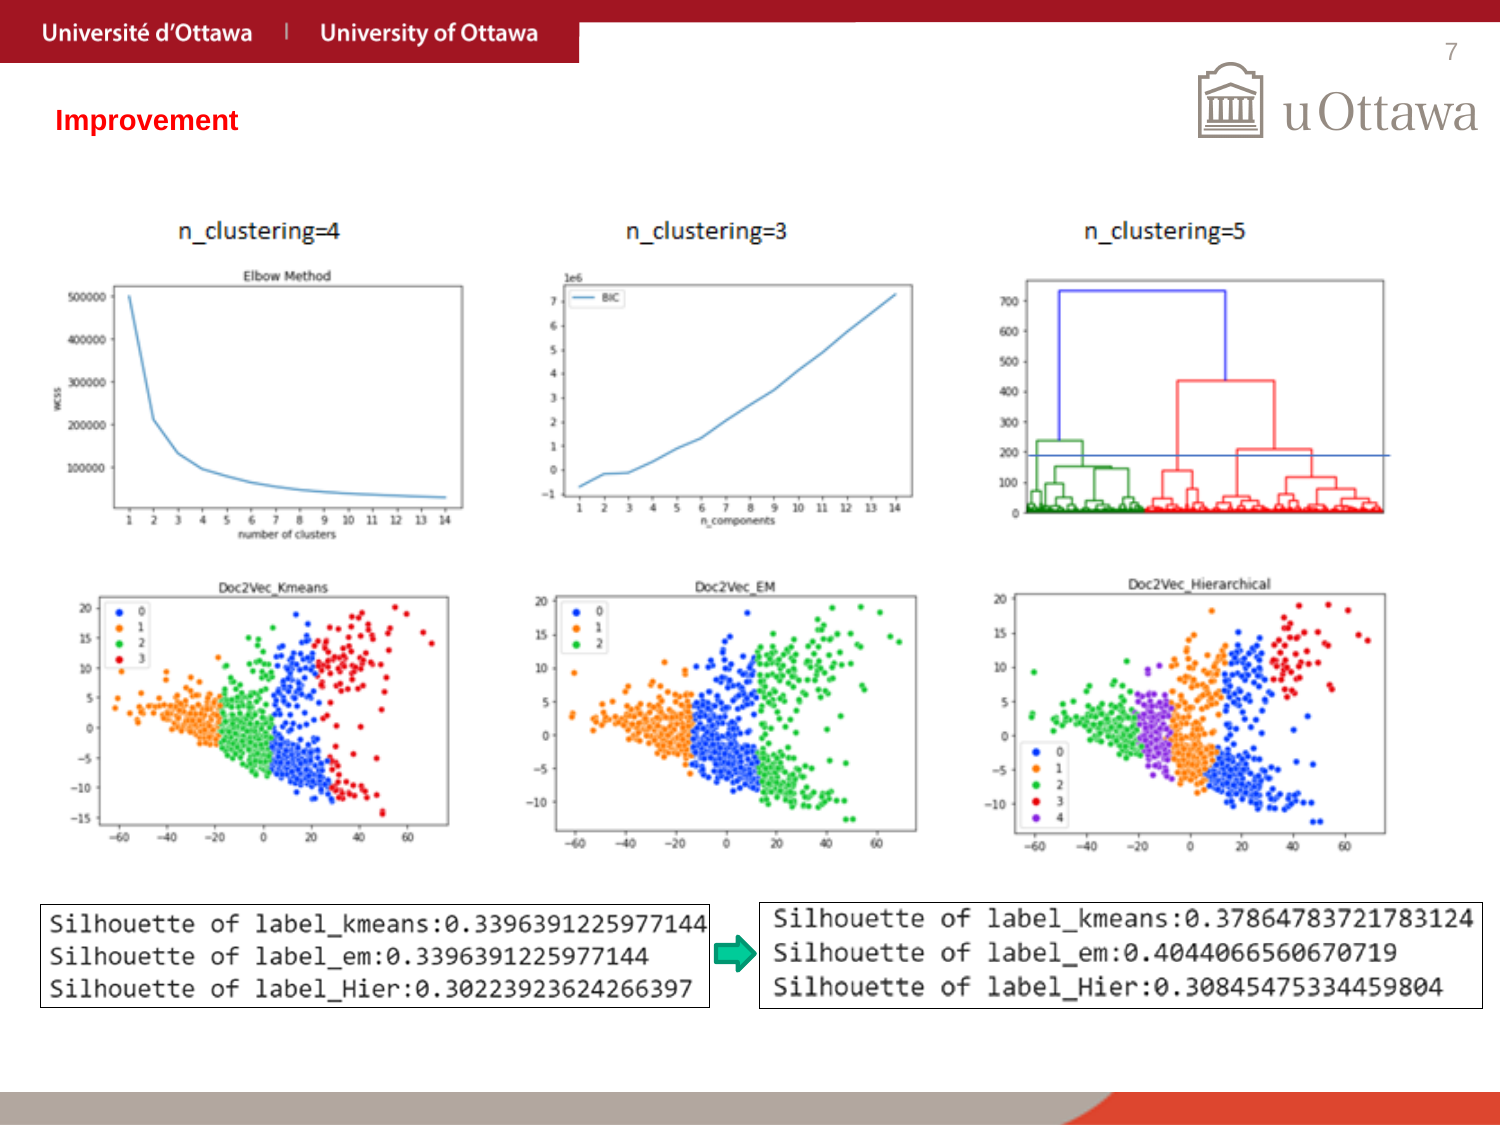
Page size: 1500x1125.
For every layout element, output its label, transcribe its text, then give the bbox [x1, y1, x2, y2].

text_box [713, 934, 753, 973]
text_box Improvement [40, 94, 414, 144]
picture [0, 1092, 1500, 1125]
picture [40, 189, 1478, 863]
picture [0, 0, 1500, 138]
picture [758, 902, 1484, 1009]
picture [40, 904, 710, 1008]
